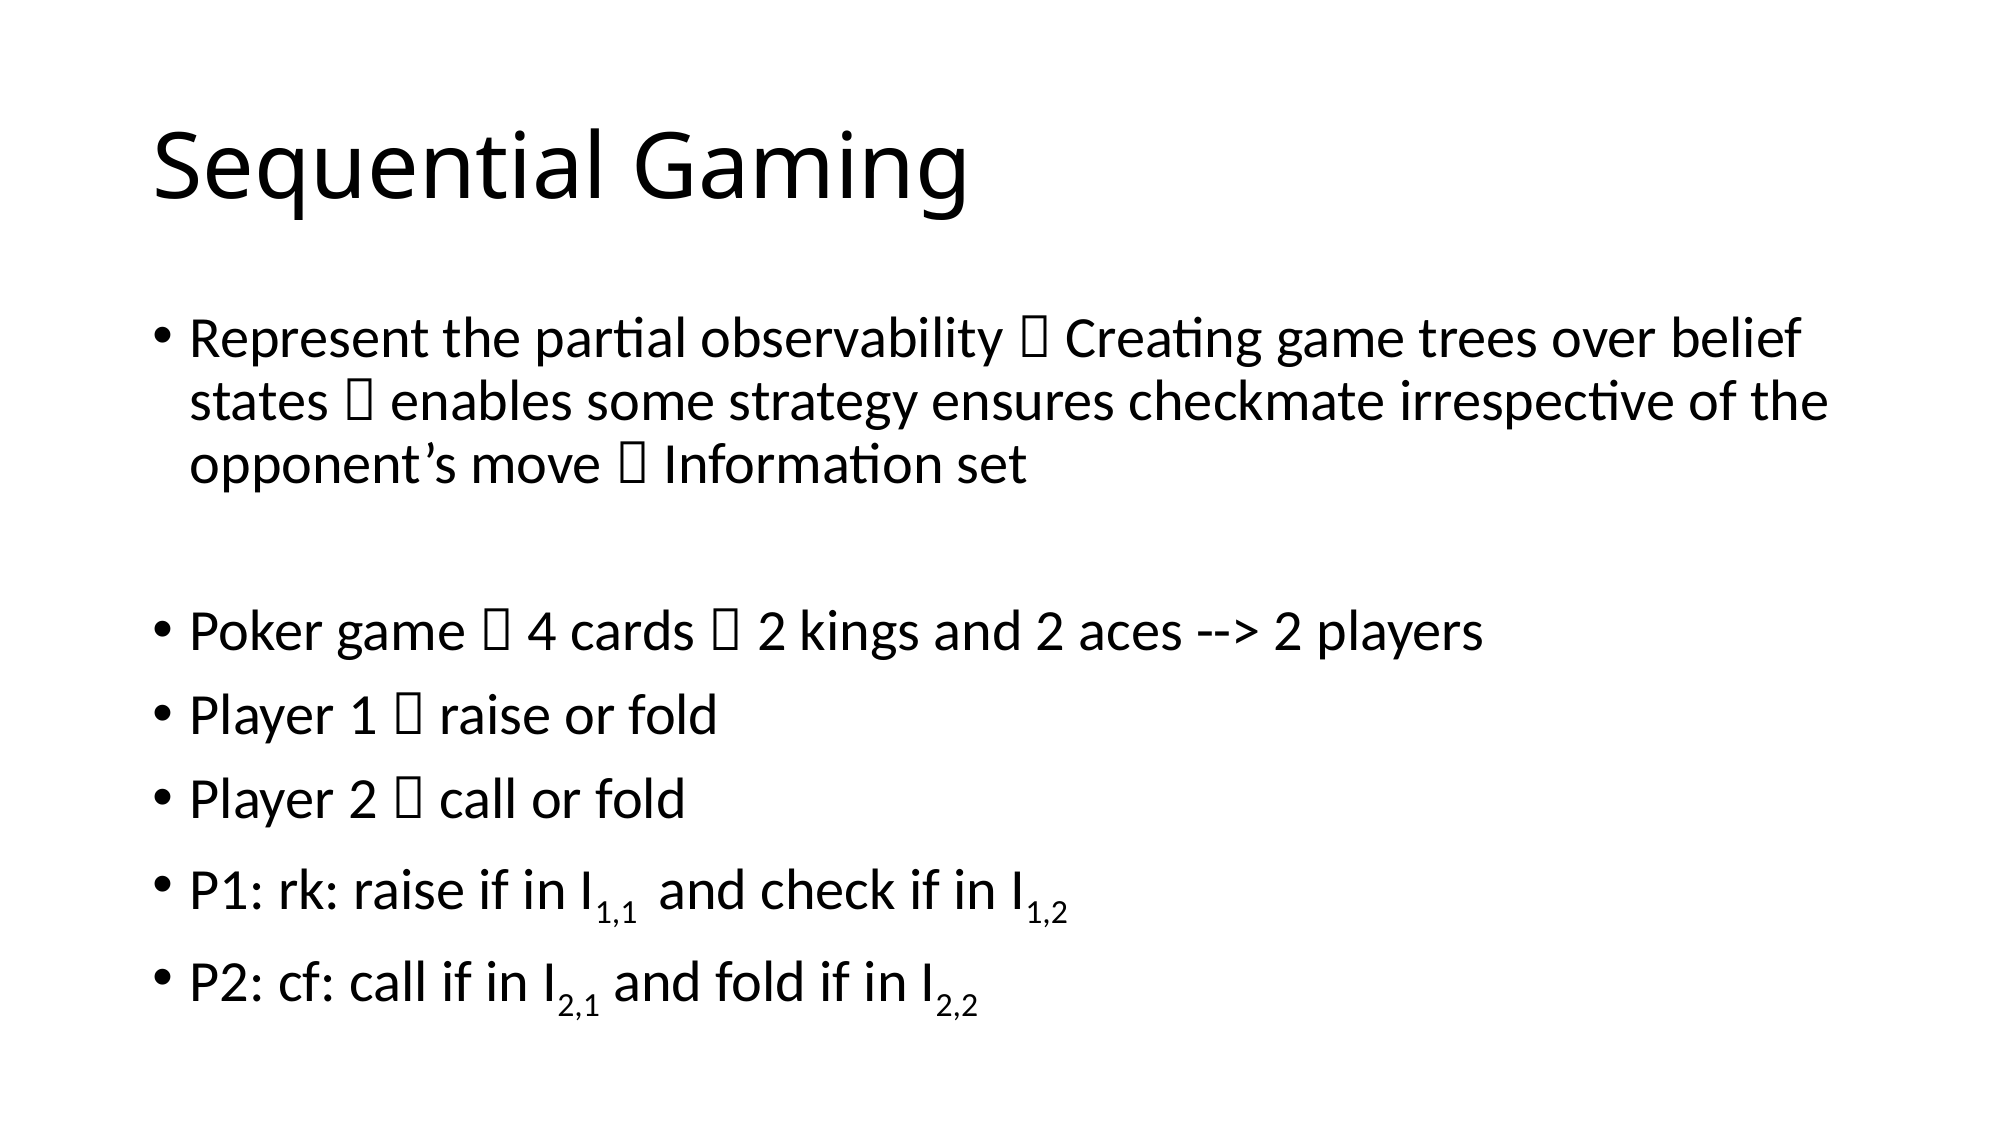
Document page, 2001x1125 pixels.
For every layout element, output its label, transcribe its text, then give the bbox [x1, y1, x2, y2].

title Sequential Gaming [137, 59, 1863, 278]
list Represent the partial observability  Creating game trees over belief states  enables some strategy ensures checkmate irrespective of the opponent’s move  Information set Poker game  4 cards  2 kings and 2 aces --> 2 players Player 1  raise or fold Player 2  call or fold P1: rk: raise if in I1,1 and check if in I1,2 P2: cf: call if in I2,1 and fold if in I2,2 [137, 299, 1863, 1014]
